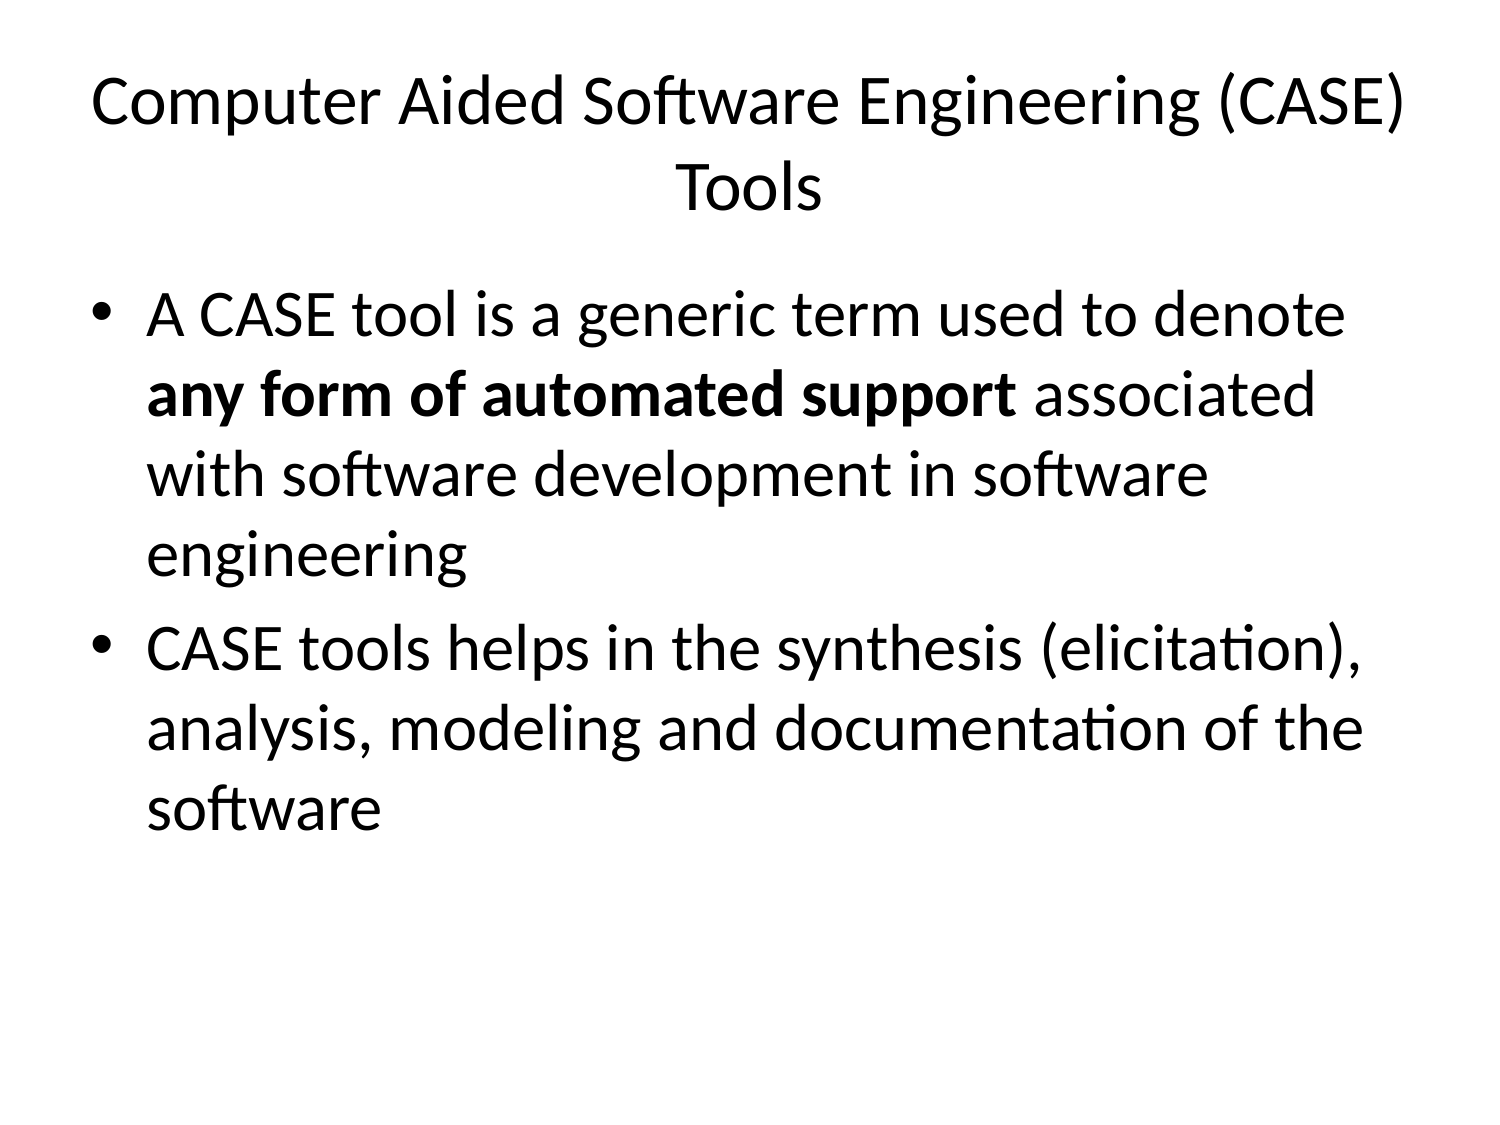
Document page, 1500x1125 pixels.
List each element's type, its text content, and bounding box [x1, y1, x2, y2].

list A CASE tool is a generic term used to denote any form of automated support associated with software development in software engineering CASE tools helps in the synthesis (elicitation), analysis, modeling and documentation of the software [75, 262, 1425, 1005]
title Computer Aided Software Engineering (CASE) Tools [75, 45, 1425, 233]
